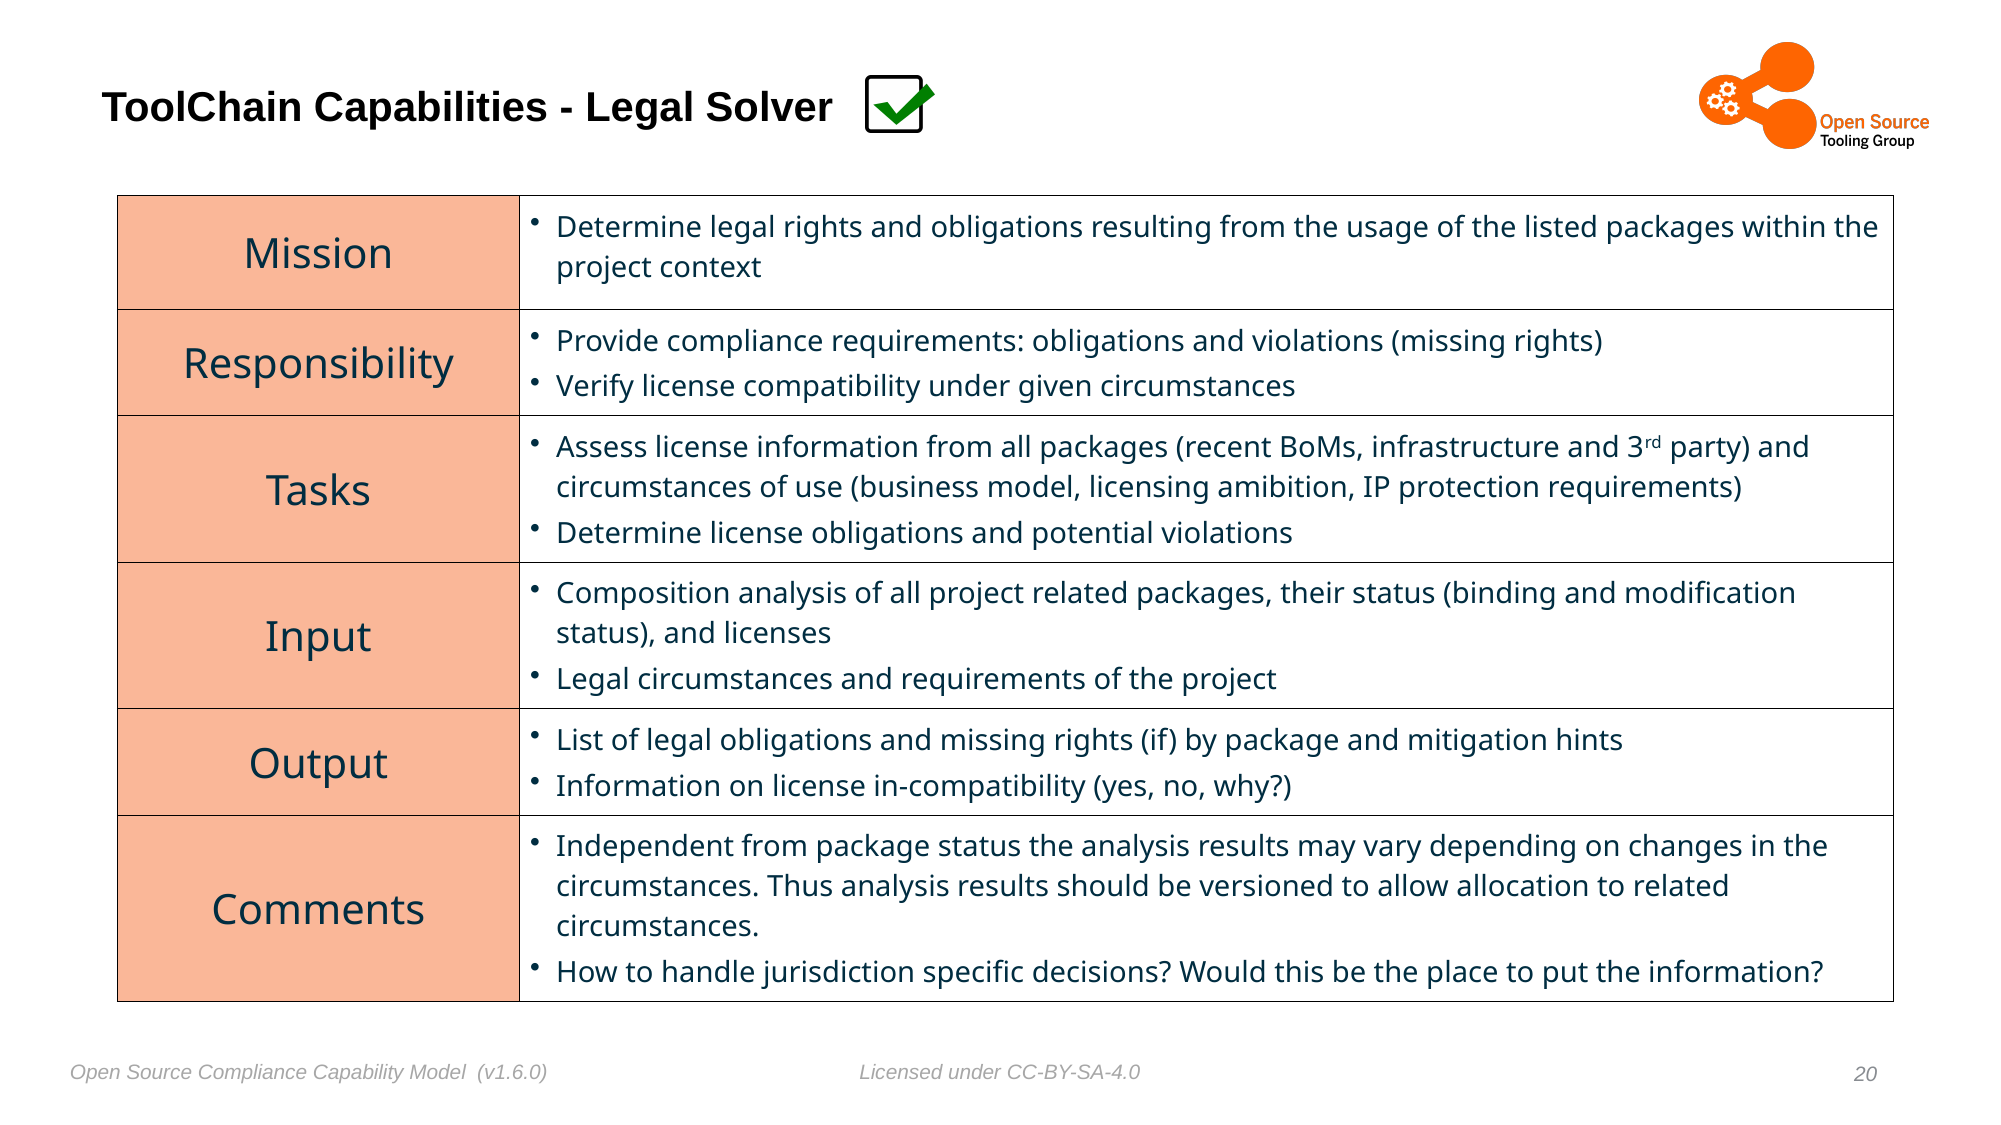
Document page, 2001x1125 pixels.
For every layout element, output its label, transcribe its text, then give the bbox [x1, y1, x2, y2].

slide_number 20 [1843, 1053, 1886, 1092]
table_cell Composition analysis of all project related packages, their status (binding and modification status), and licenses Legal circumstances and requirements of the project [520, 563, 1893, 708]
table_cell Provide compliance requirements: obligations and violations (missing rights) Verify license compatibility under given circumstances [520, 310, 1893, 415]
title ToolChain Capabilities - Legal Solver [93, 58, 1707, 157]
table_cell Comments [118, 816, 519, 1001]
picture [865, 75, 936, 134]
table_cell Responsibility [118, 310, 519, 415]
table_cell Independent from package status the analysis results may vary depending on changes in the circumstances. Thus analysis results should be versioned to allow allocation to related circumstances. How to handle jurisdiction specific decisions? Would this be the place to put the information? [520, 816, 1893, 1001]
table_cell Input [118, 563, 519, 708]
table_cell Assess license information from all packages (recent BoMs, infrastructure and 3rd party) and circumstances of use (business model, licensing amibition, IP protection requirements) Determine license obligations and potential violations [520, 416, 1893, 562]
table_cell Output [118, 709, 519, 815]
table_cell Tasks [118, 416, 519, 562]
table_header Mission [118, 196, 519, 309]
picture [1699, 42, 1929, 149]
table_cell List of legal obligations and missing rights (if) by package and mitigation hints Information on license in-compatibility (yes, no, why?) [520, 709, 1893, 815]
table_header Determine legal rights and obligations resulting from the usage of the listed packages within the project context [520, 196, 1893, 309]
